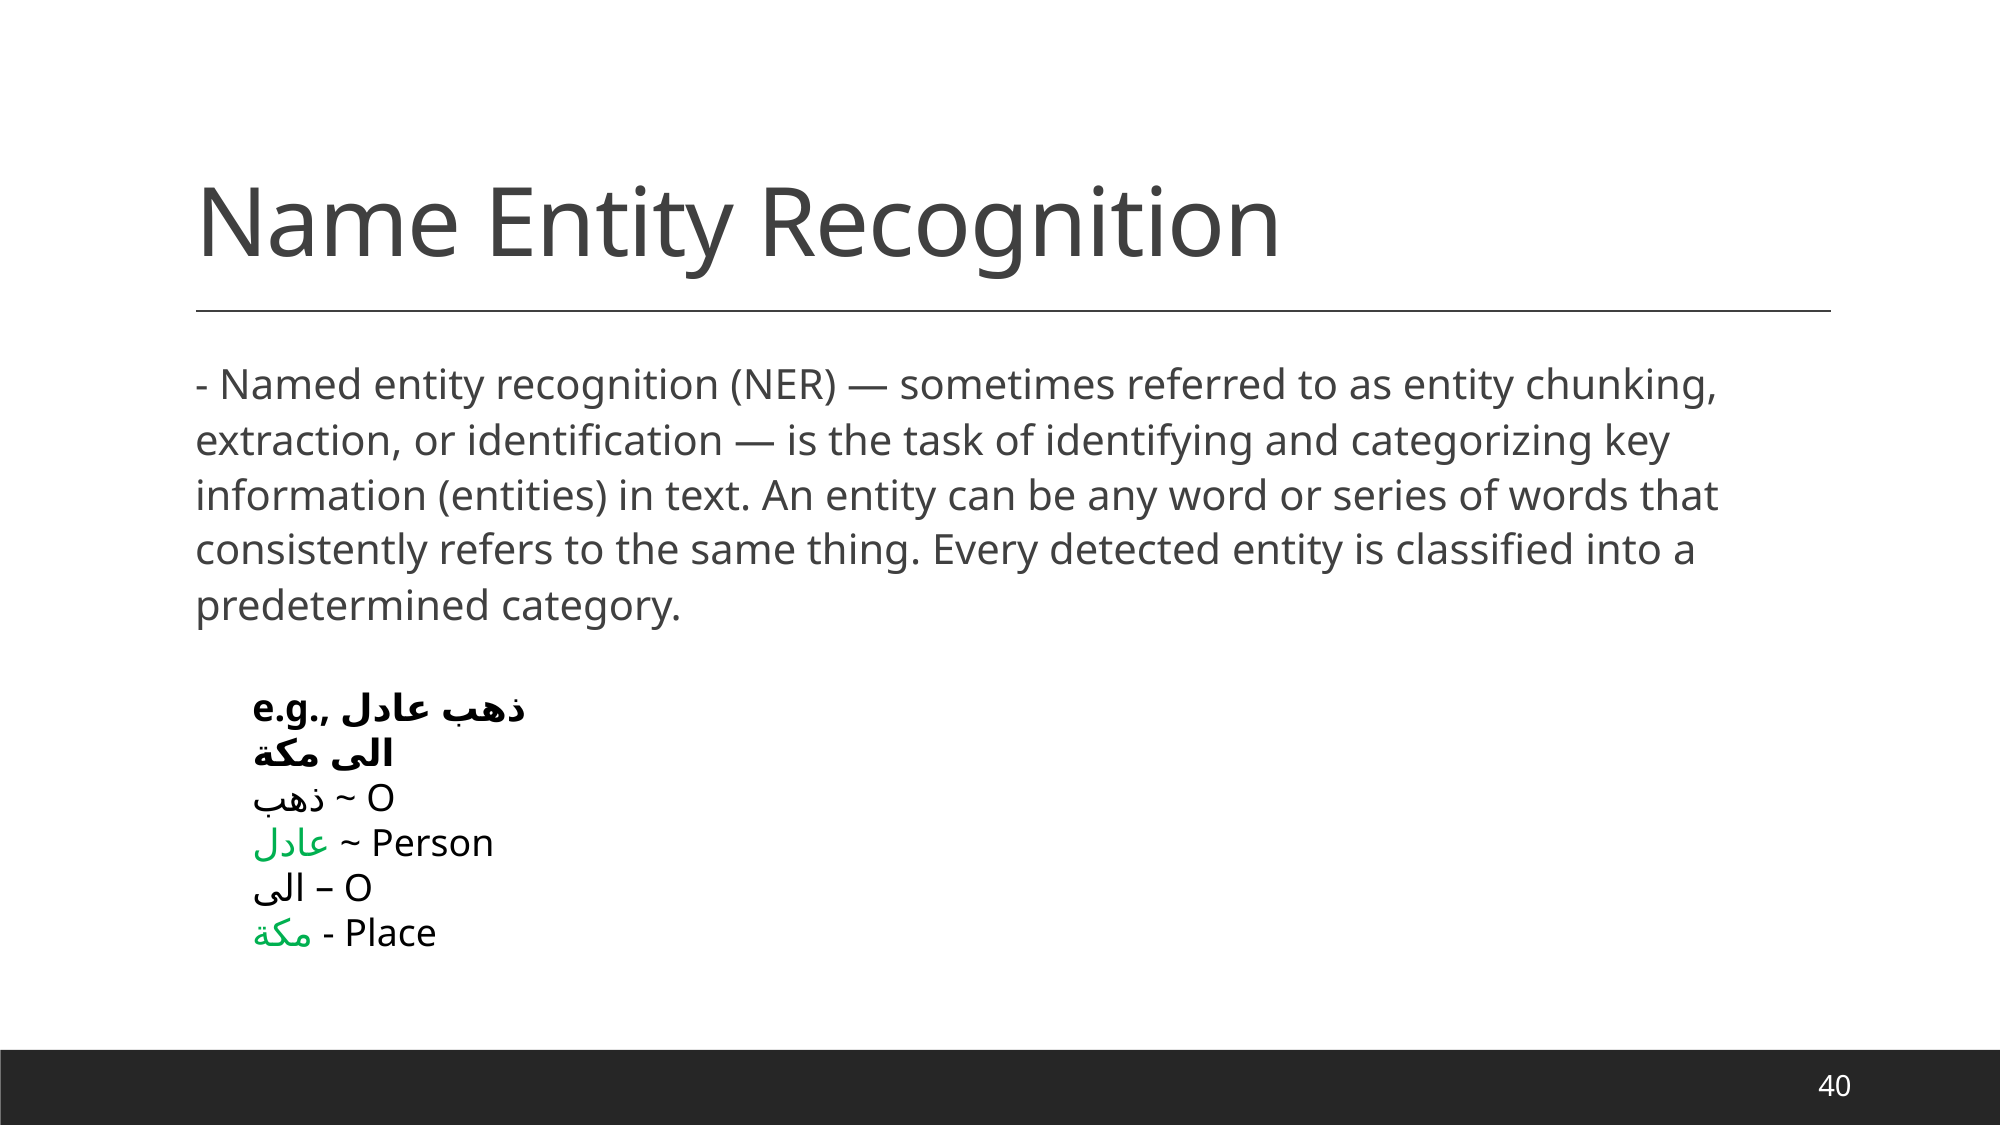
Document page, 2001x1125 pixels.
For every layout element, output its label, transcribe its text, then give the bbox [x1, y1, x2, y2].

title Name Entity Recognition [180, 47, 1830, 285]
list - Named entity recognition (NER) — sometimes referred to as entity chunking, extraction, or identification — is the task of identifying and categorizing key information (entities) in text. An entity can be any word or series of words that consistently refers to the same thing. Every detected entity is classified into a predetermined category. [180, 345, 1830, 584]
slide_number 40 [1803, 1057, 1879, 1118]
text_box e.g., ذهب عادل الى مكة ذهب ~ O عادل ~ Person الى – O مكة - Place [237, 676, 610, 962]
